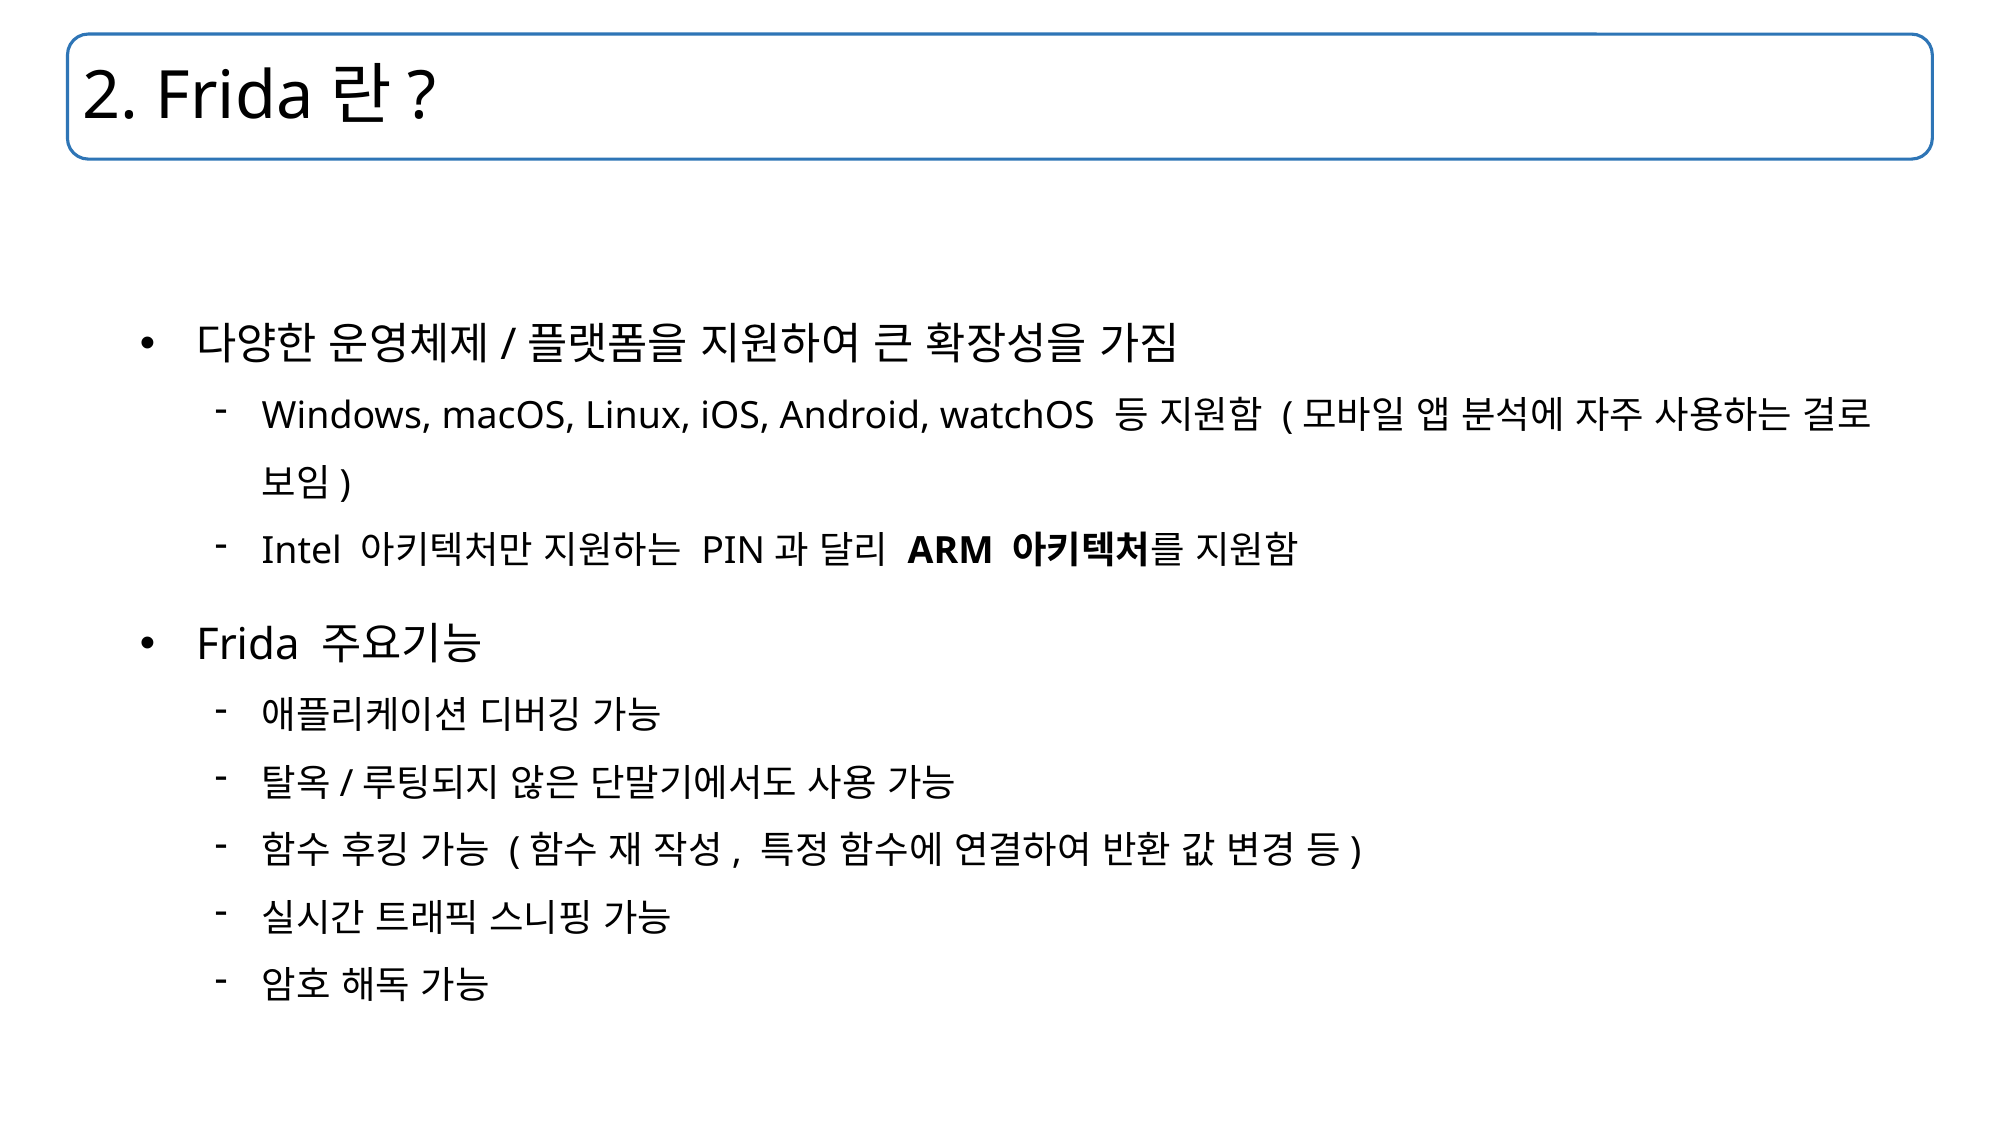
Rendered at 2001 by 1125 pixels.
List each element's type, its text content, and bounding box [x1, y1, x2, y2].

text_box 다양한 운영체제/플랫폼을 지원하여 큰 확장성을 가짐 Windows, macOS, Linux, iOS, Android, watchOS 등 지원함 (모바일 앱 분석에 자주 사용하는 걸로 보임) Intel 아키텍처만 지원하는 PIN과 달리 ARM 아키텍처를 지원함 Frida 주요기능 애플리케이션 디버깅 가능 탈옥/루팅되지 않은 단말기에서도 사용 가능 함수 후킹 가능 (함수 재 작성, 특정 함수에 연결하여 반환 값 변경 등) 실시간 트래픽 스니핑 가능 암호 해독 가능 [125, 282, 1962, 1014]
title 2. Frida란? [67, 34, 1933, 160]
